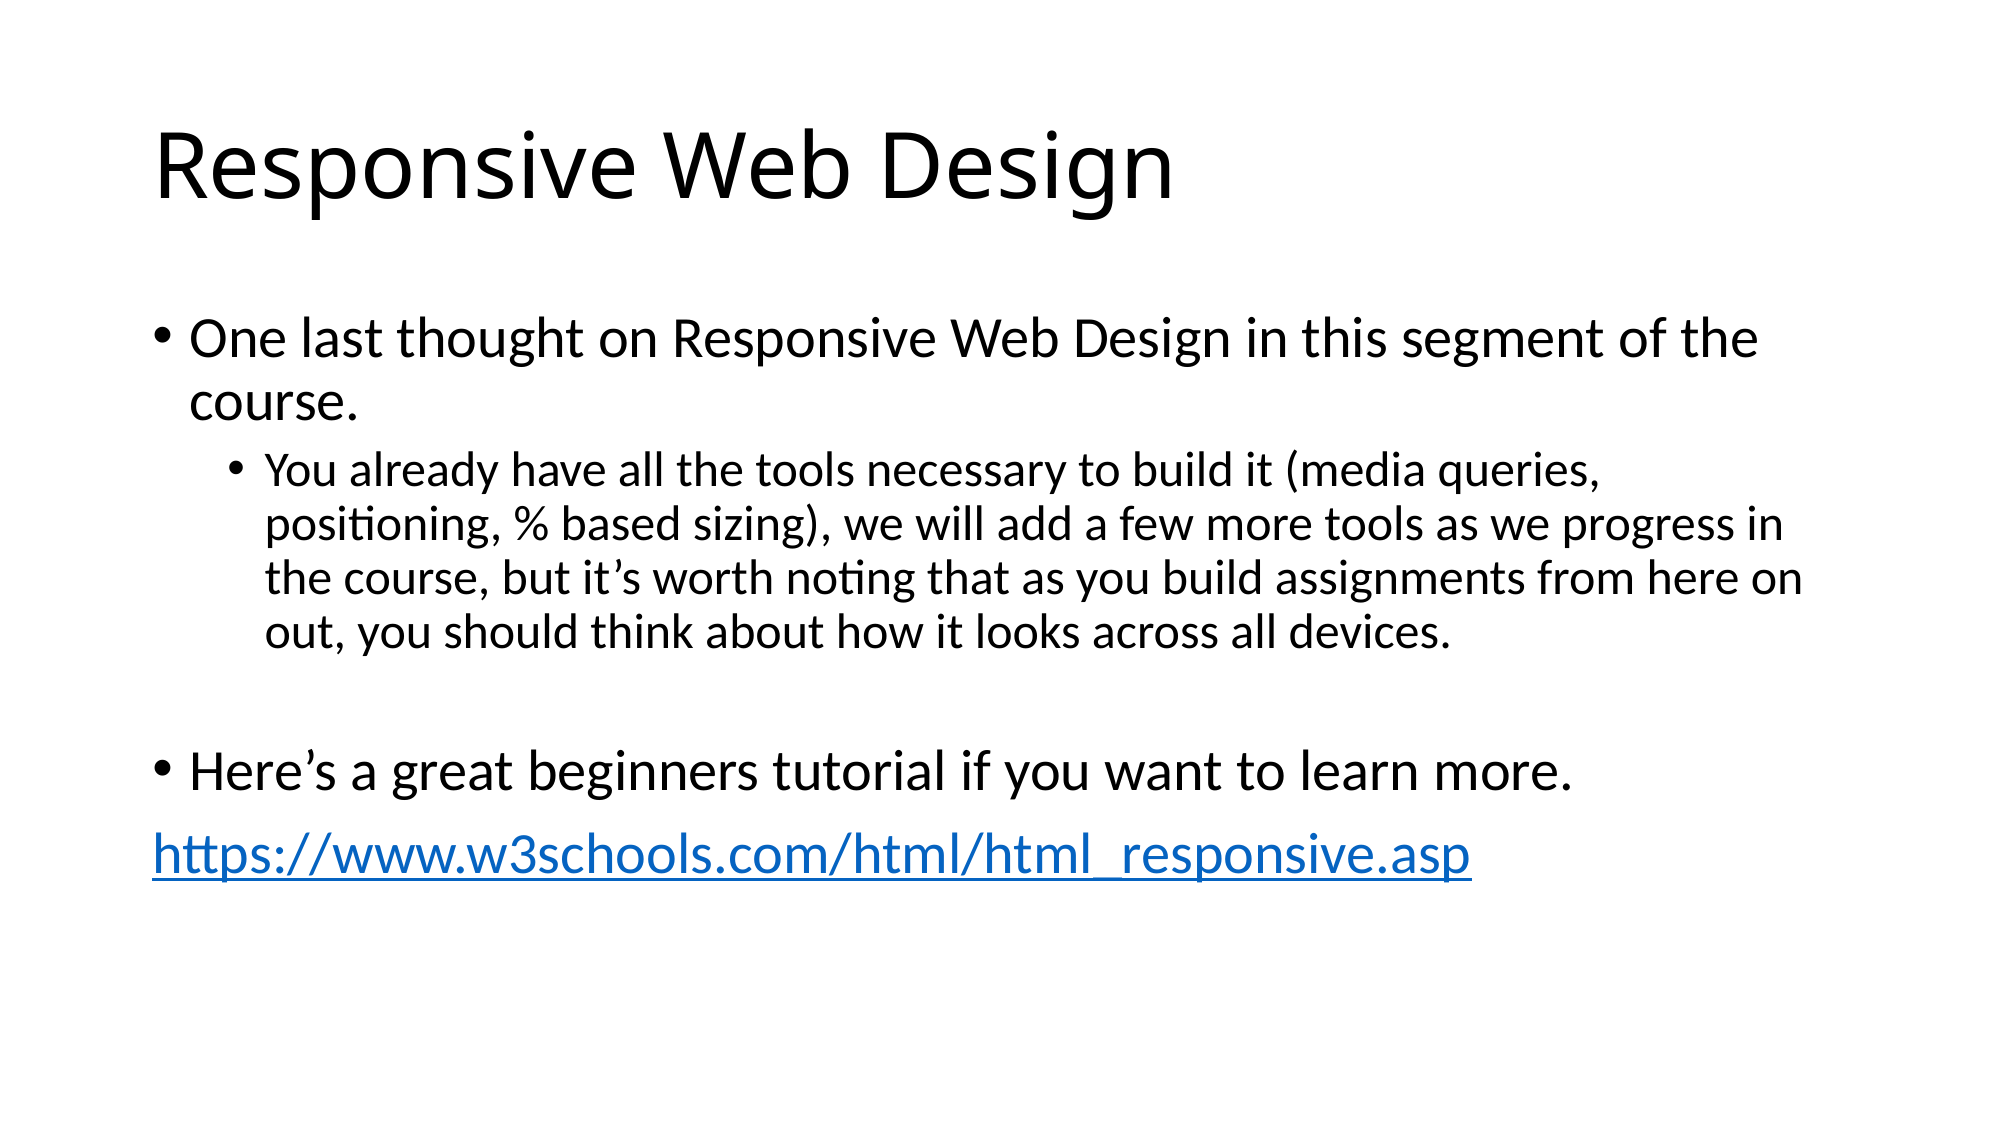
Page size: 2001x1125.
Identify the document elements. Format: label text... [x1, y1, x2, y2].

text_box One last thought on Responsive Web Design in this segment of the course. You already have all the tools necessary to build it (media queries, positioning, % based sizing), we will add a few more tools as we progress in the course, but it’s worth noting that as you build assignments from here on out, you should think about how it looks across all devices. Here’s a great beginners tutorial if you want to learn more. https://www.w3schools.com/html/html_responsive.asp [137, 299, 1863, 1014]
text_box Responsive Web Design [137, 59, 1863, 278]
